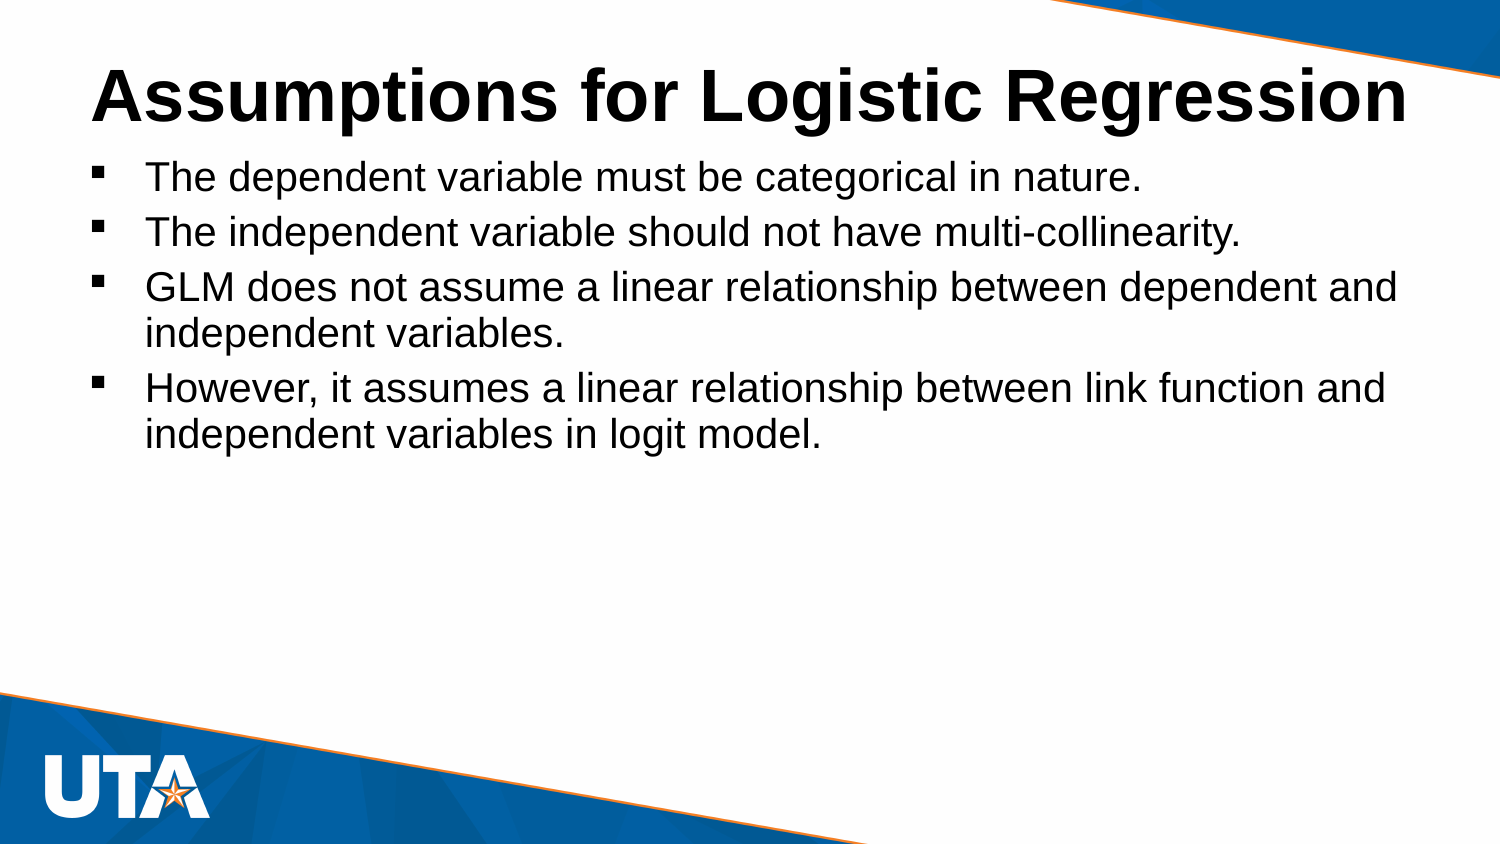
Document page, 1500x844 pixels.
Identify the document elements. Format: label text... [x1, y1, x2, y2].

list The dependent variable must be categorical in nature. The independent variable should not have multi-collinearity. GLM does not assume a linear relationship between dependent and independent variables. However, it assumes a linear relationship between link function and independent variables in logit model. [73, 146, 1427, 773]
title Assumptions for Logistic Regression [73, 46, 1427, 146]
picture [0, 0, 1500, 844]
